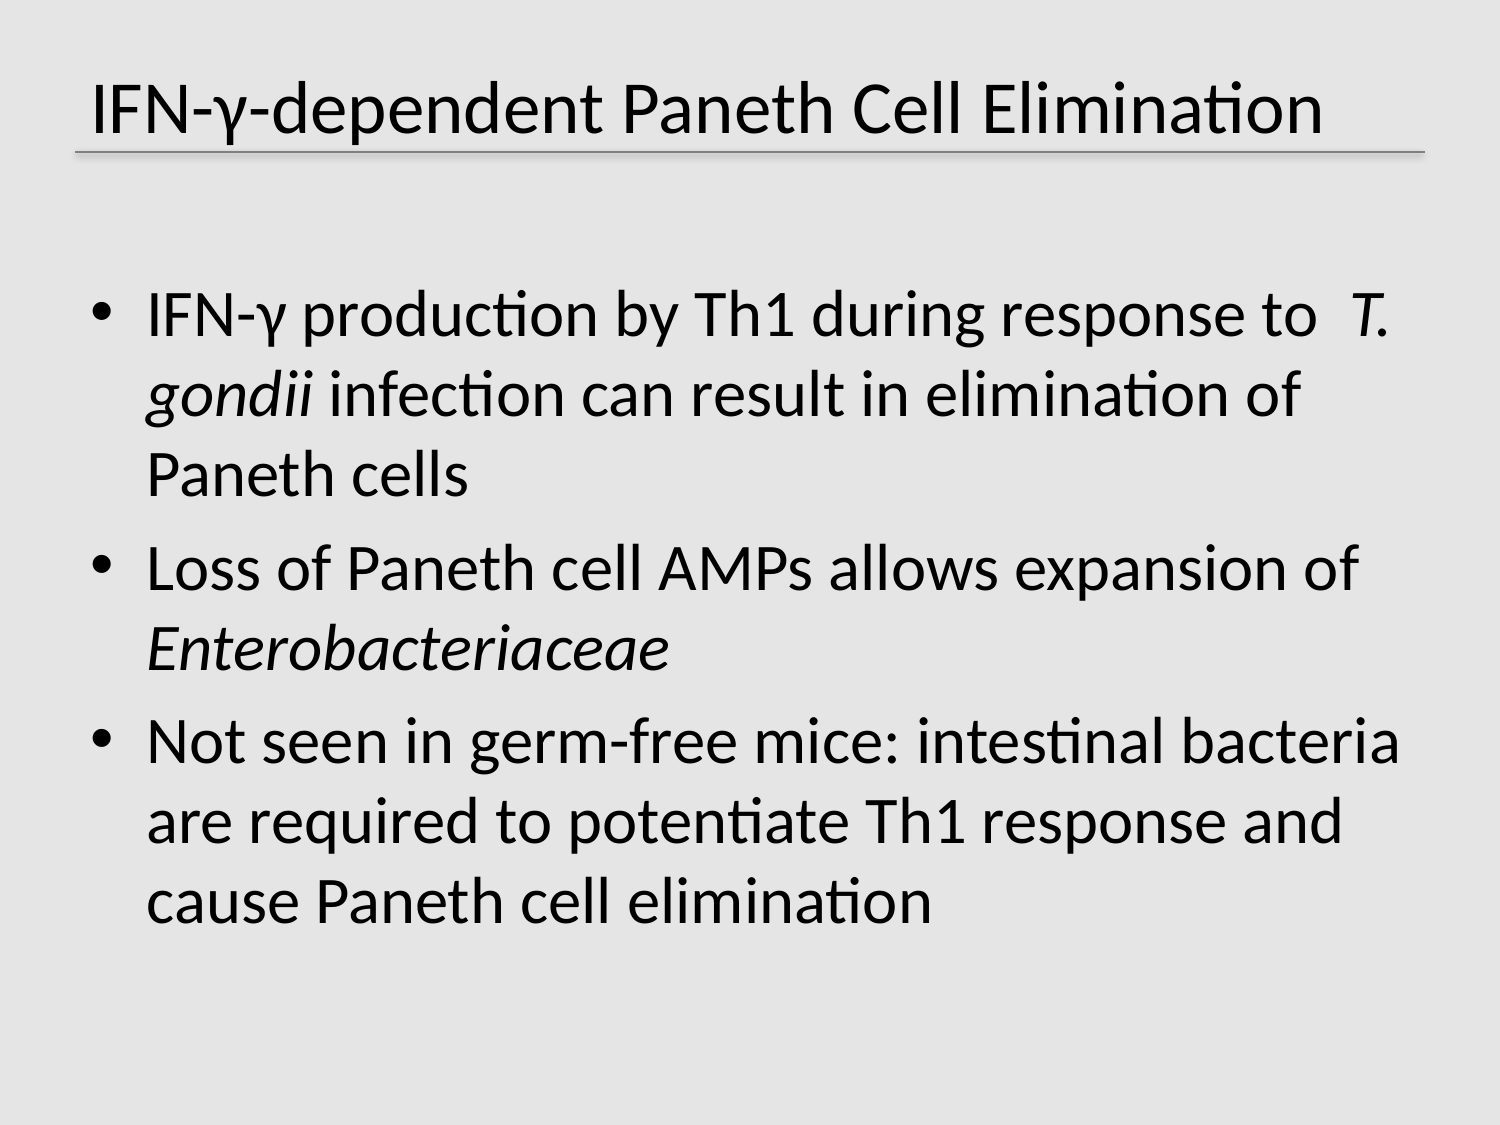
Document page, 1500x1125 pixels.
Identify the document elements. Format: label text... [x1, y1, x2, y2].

title IFN-γ-dependent Paneth Cell Elimination [75, 45, 1425, 151]
list IFN-γ production by Th1 during response to T. gondii infection can result in elimination of Paneth cells Loss of Paneth cell AMPs allows expansion of Enterobacteriaceae Not seen in germ-free mice: intestinal bacteria are required to potentiate Th1 response and cause Paneth cell elimination [75, 262, 1425, 1005]
